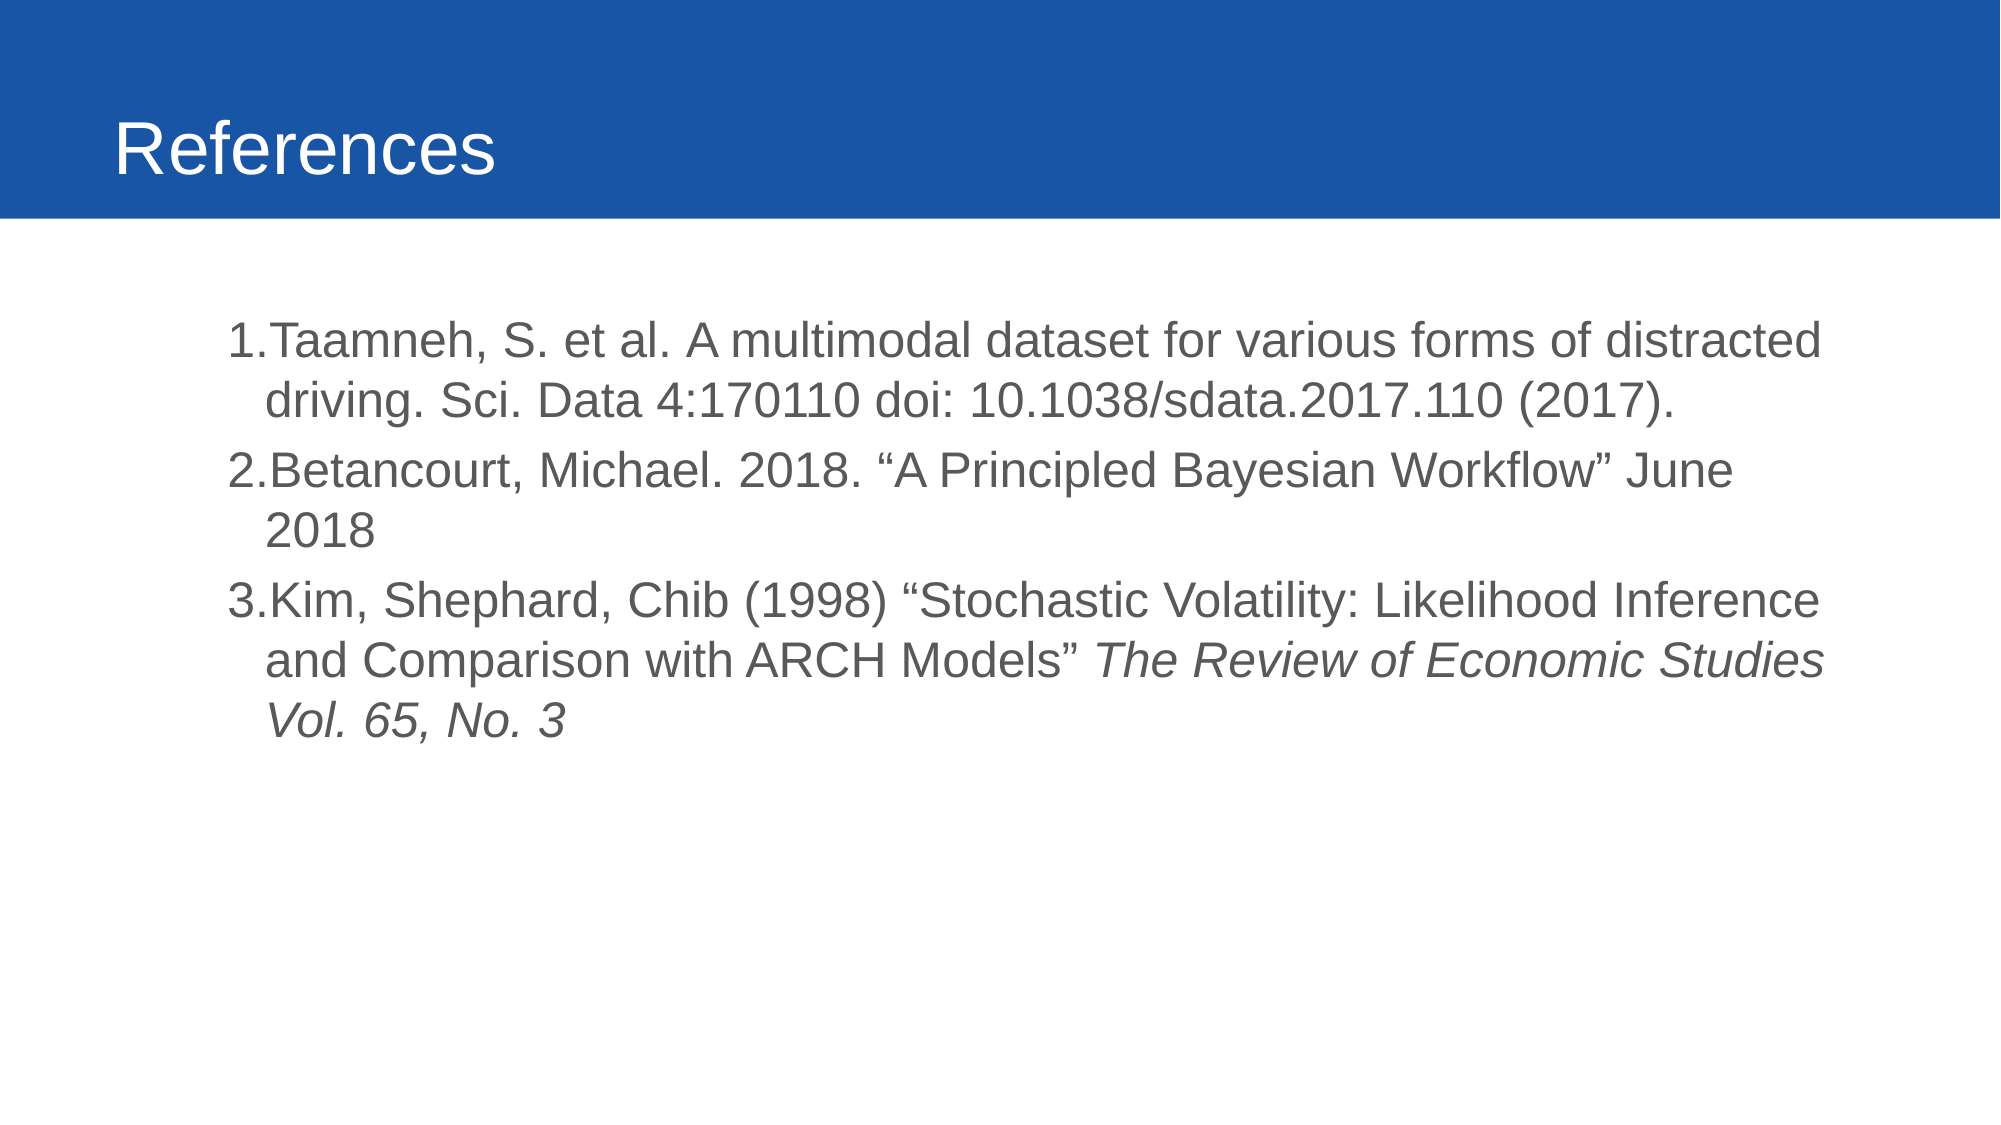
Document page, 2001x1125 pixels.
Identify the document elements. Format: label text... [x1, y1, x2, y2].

list Taamneh, S. et al. A multimodal dataset for various forms of distracted driving. Sci. Data 4:170110 doi: 10.1038/sdata.2017.110 (2017). Betancourt, Michael. 2018. “A Principled Bayesian Workflow” June 2018 Kim, Shephard, Chib (1998) “Stochastic Volatility: Likelihood Inference and Comparison with ARCH Models” The Review of Economic Studies Vol. 65, No. 3 [137, 299, 1863, 1014]
title References [98, 0, 1863, 198]
